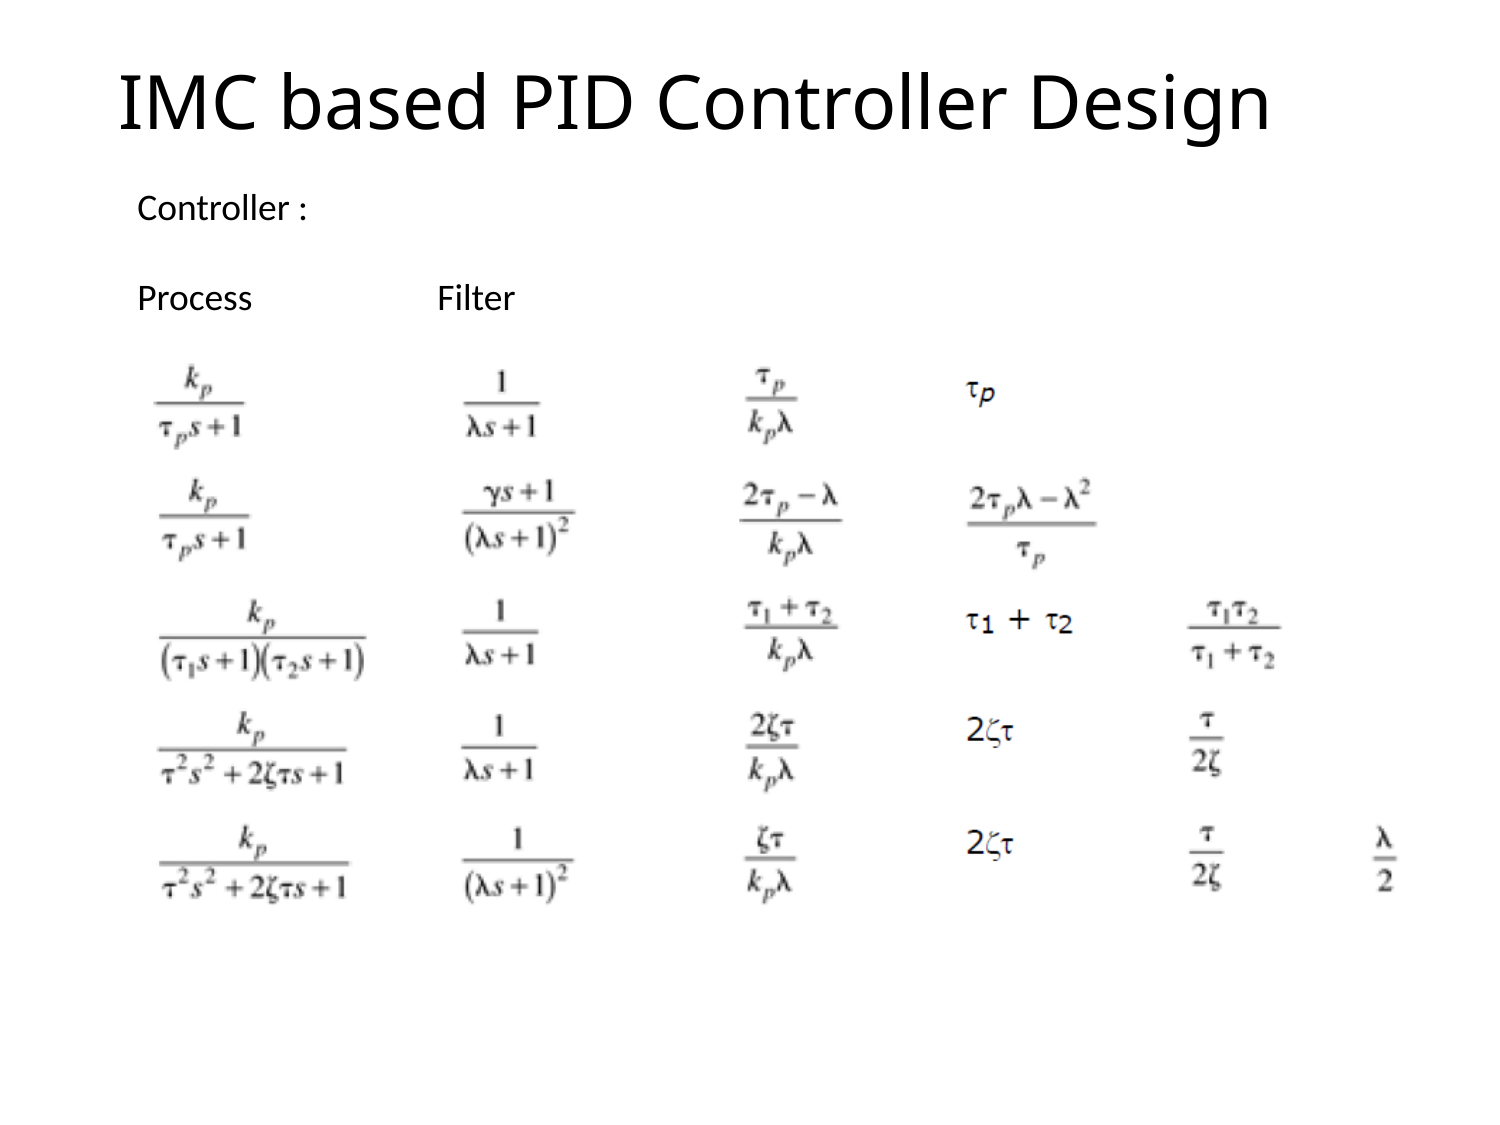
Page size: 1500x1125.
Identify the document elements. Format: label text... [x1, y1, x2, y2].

title IMC based PID Controller Design [103, 59, 1397, 150]
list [117, 351, 1422, 935]
